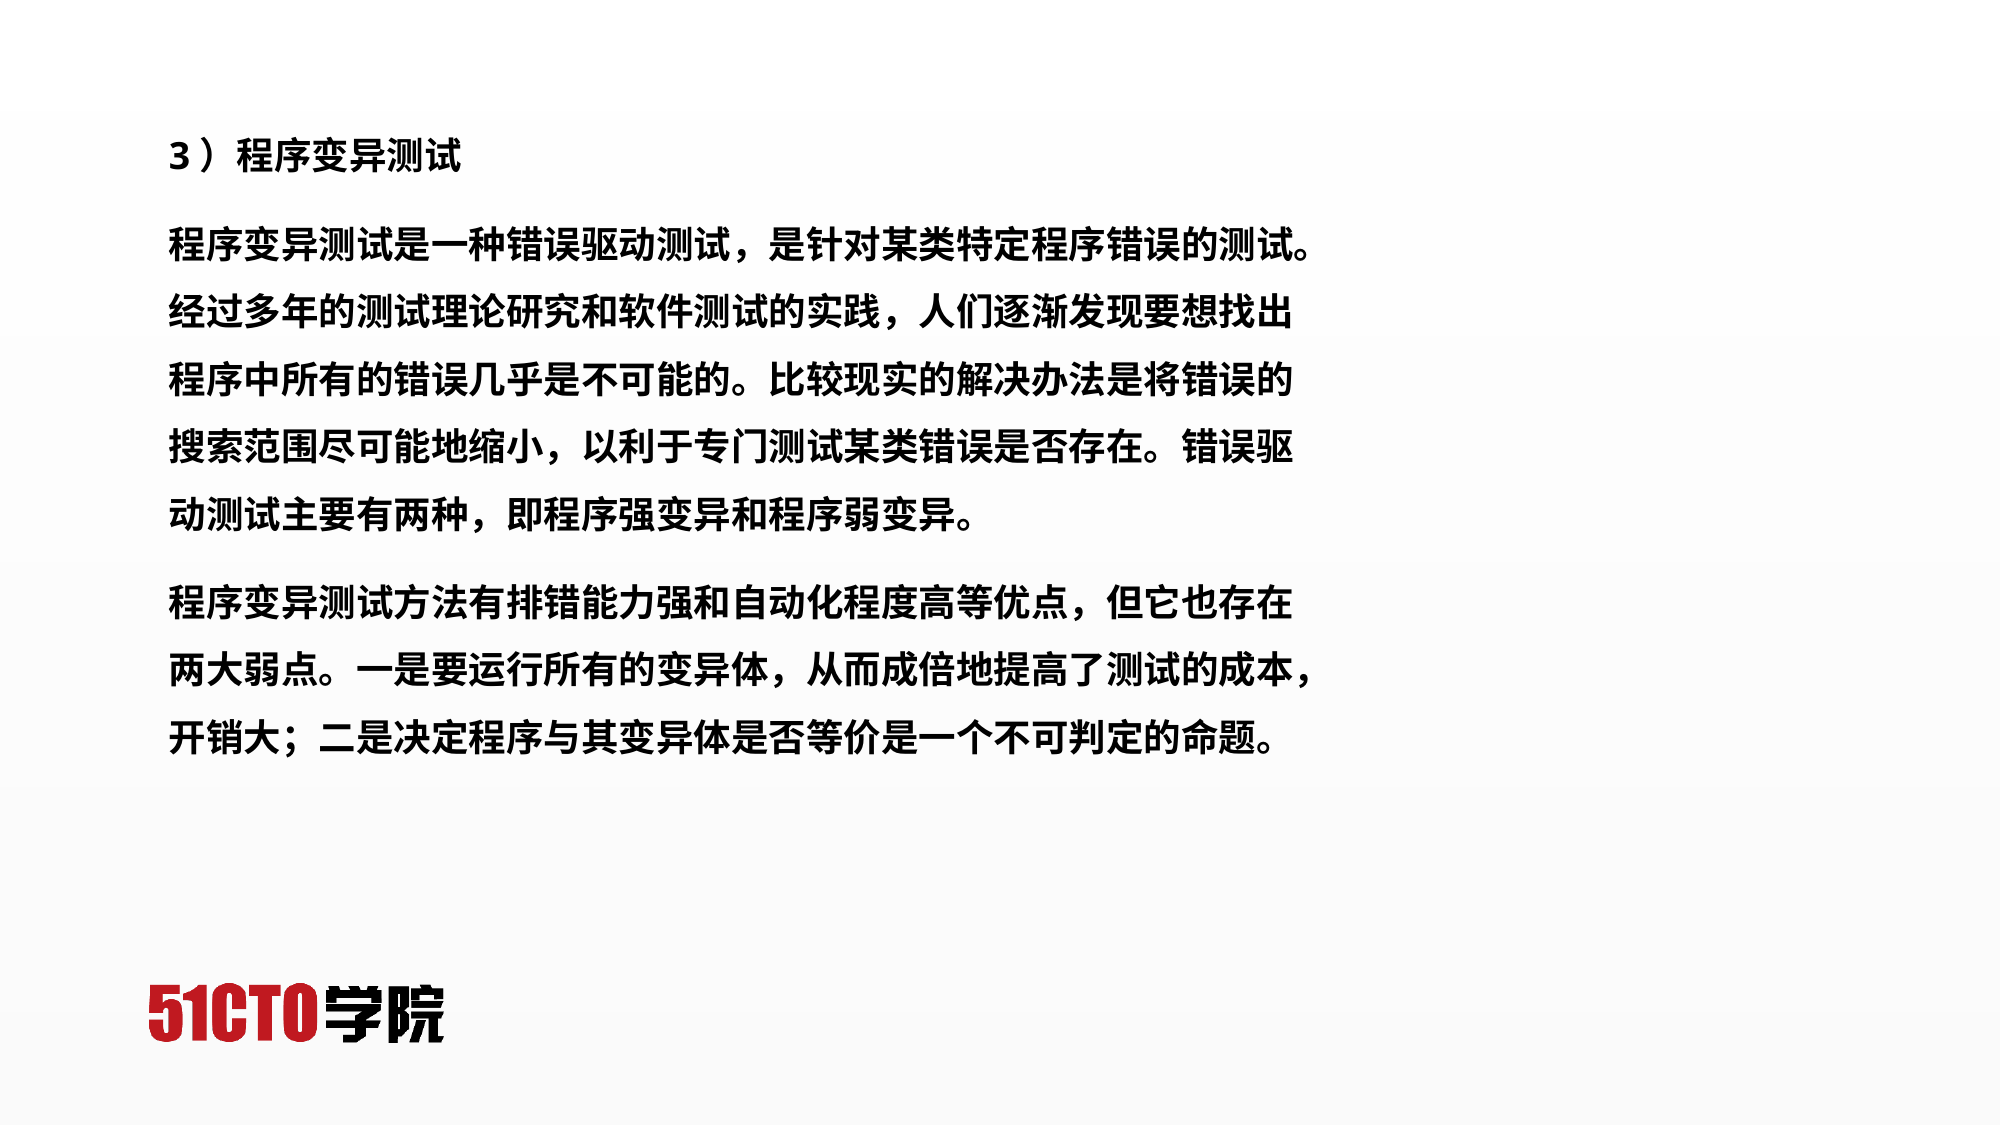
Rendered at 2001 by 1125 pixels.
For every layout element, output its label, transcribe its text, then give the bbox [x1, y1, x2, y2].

picture [149, 983, 444, 1043]
list 3）程序变异测试 程序变异测试是一种错误驱动测试，是针对某类特定程序错误的测试。经过多年的测试理论研究和软件测试的实践，人们逐渐发现要想找出程序中所有的错误几乎是不可能的。比较现实的解决办法是将错误的搜索范围尽可能地缩小，以利于专门测试某类错误是否存在。错误驱动测试主要有两种，即程序强变异和程序弱变异。 程序变异测试方法有排错能力强和自动化程度高等优点，但它也存在两大弱点。一是要运行所有的变异体，从而成倍地提高了测试的成本，开销大；二是决定程序与其变异体是否等价是一个不可判定的命题。 [153, 102, 1324, 879]
